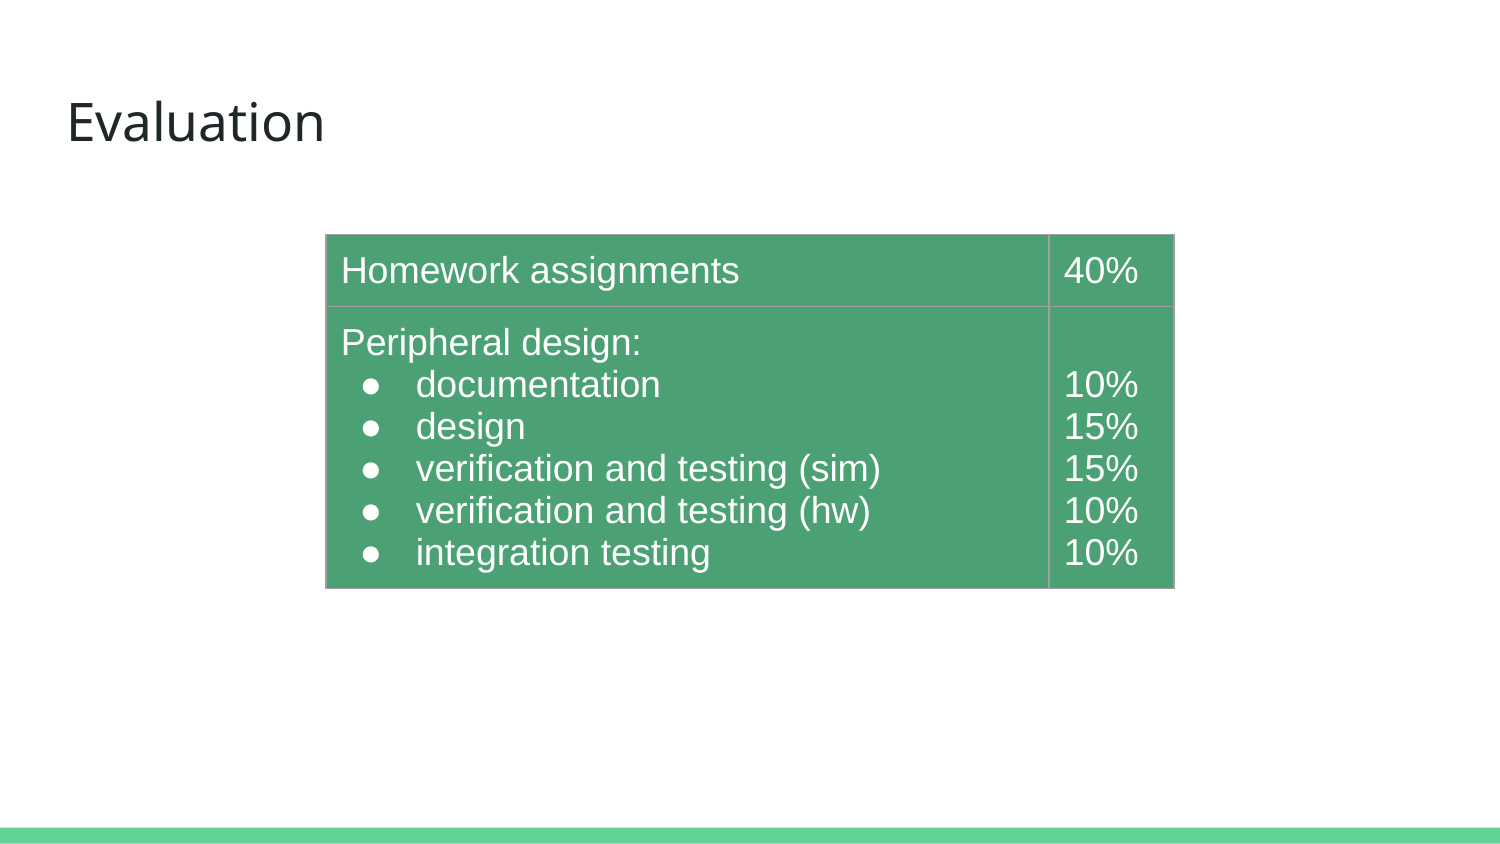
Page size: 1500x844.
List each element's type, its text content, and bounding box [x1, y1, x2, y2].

title Evaluation [51, 72, 1449, 167]
table_cell Peripheral design: documentation design verification and testing (sim) verification and testing (hw) integration testing [327, 307, 1048, 588]
table_header Homework assignments [327, 235, 1048, 306]
table_cell 10% 15% 15% 10% 10% [1050, 307, 1173, 588]
table_header 40% [1050, 235, 1173, 306]
